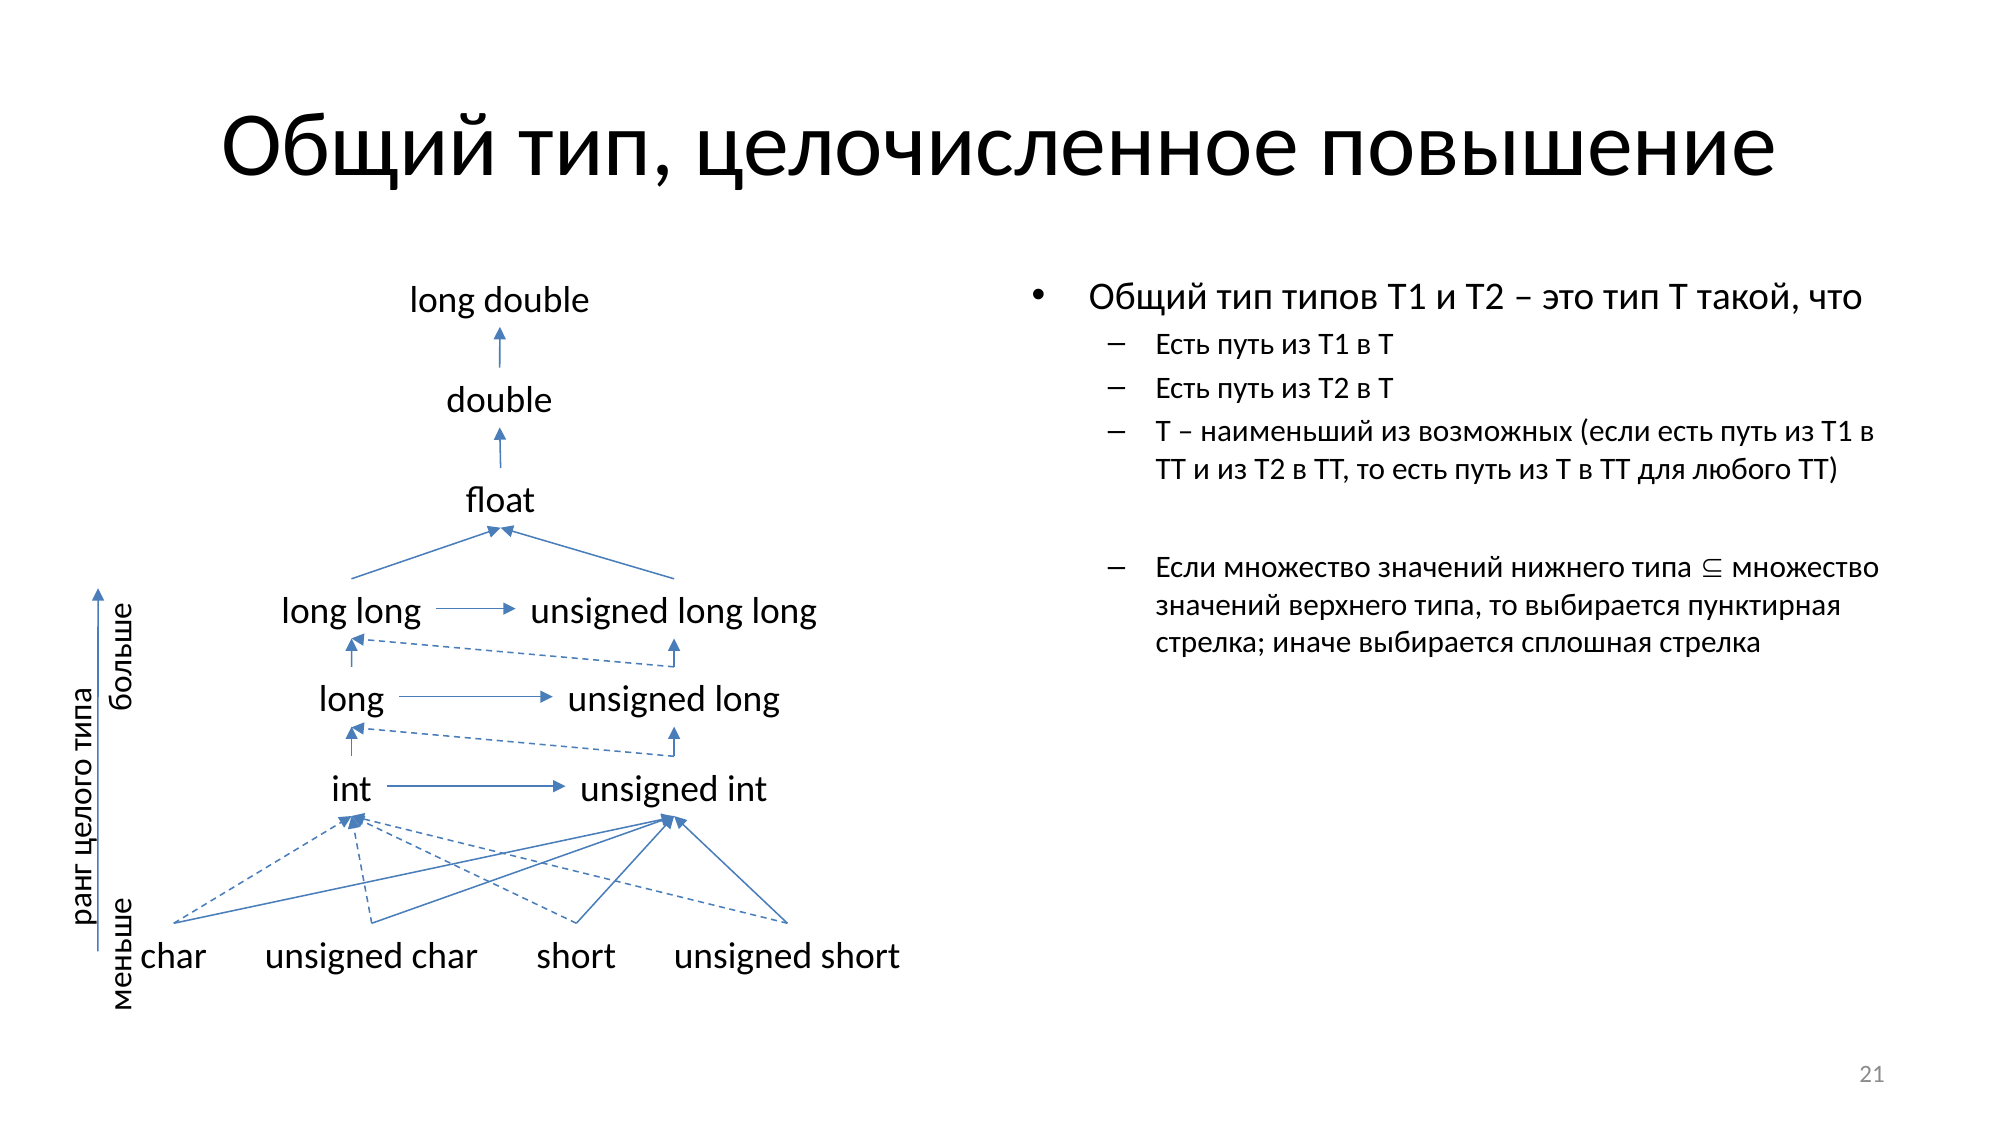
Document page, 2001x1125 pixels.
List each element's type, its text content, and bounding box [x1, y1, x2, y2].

text_box unsigned char [249, 934, 494, 983]
list Общий тип типов T1 и T2 – это тип T такой, что Есть путь из Т1 в Т Есть путь из Т2 в Т Т – наименьший из возможных (если есть путь из Т1 в ТТ и из Т2 в ТТ, то есть путь из Т в ТТ для любого ТТ) Если множество значений нижнего типа  множество значений верхнего типа, то выбирается пунктирная стрелка; иначе выбирается сплошная стрелка Целочисленное повышение – это автоматическое преобразование битового поля, char, unsigned char, short, unsigned short к int или unsigned int [1016, 262, 1900, 1005]
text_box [351, 639, 675, 668]
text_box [576, 816, 675, 924]
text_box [675, 816, 788, 924]
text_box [500, 528, 675, 580]
slide_number 21 [1433, 1042, 1900, 1103]
text_box int [316, 756, 387, 814]
text_box double [431, 367, 568, 428]
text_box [173, 816, 370, 924]
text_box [351, 528, 498, 580]
text_box unsigned long [552, 666, 796, 727]
text_box char [152, 923, 222, 983]
text_box long long [266, 578, 437, 639]
text_box unsigned long long [515, 578, 833, 639]
text_box long double [394, 267, 605, 327]
text_box long [303, 666, 400, 727]
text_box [371, 816, 574, 924]
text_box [50, 585, 147, 1029]
title Общий тип, целочисленное повышение [99, 45, 1900, 233]
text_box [351, 727, 675, 757]
text_box short [521, 935, 632, 983]
text_box unsigned short [659, 923, 916, 983]
text_box unsigned int [565, 756, 783, 814]
text_box float [451, 467, 551, 526]
